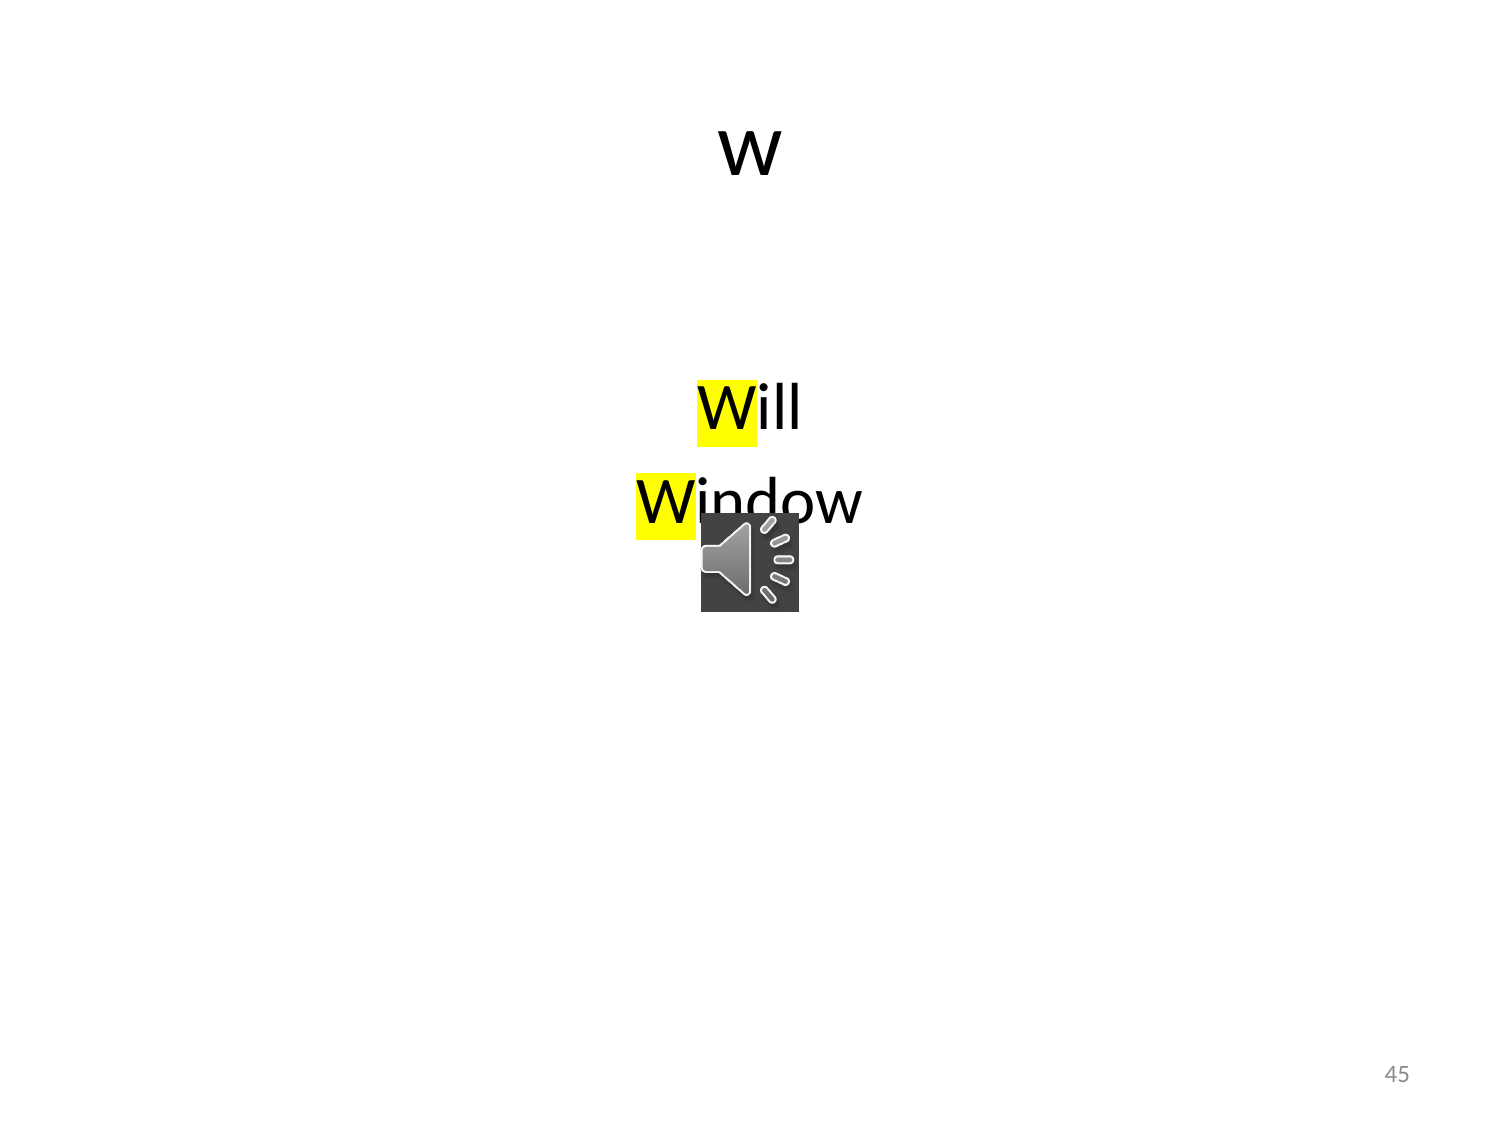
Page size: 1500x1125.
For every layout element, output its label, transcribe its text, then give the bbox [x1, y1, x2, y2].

slide_number 45 [1074, 1042, 1425, 1103]
title w [75, 45, 1425, 233]
list Will Window [75, 262, 1425, 1005]
picture [699, 512, 801, 613]
